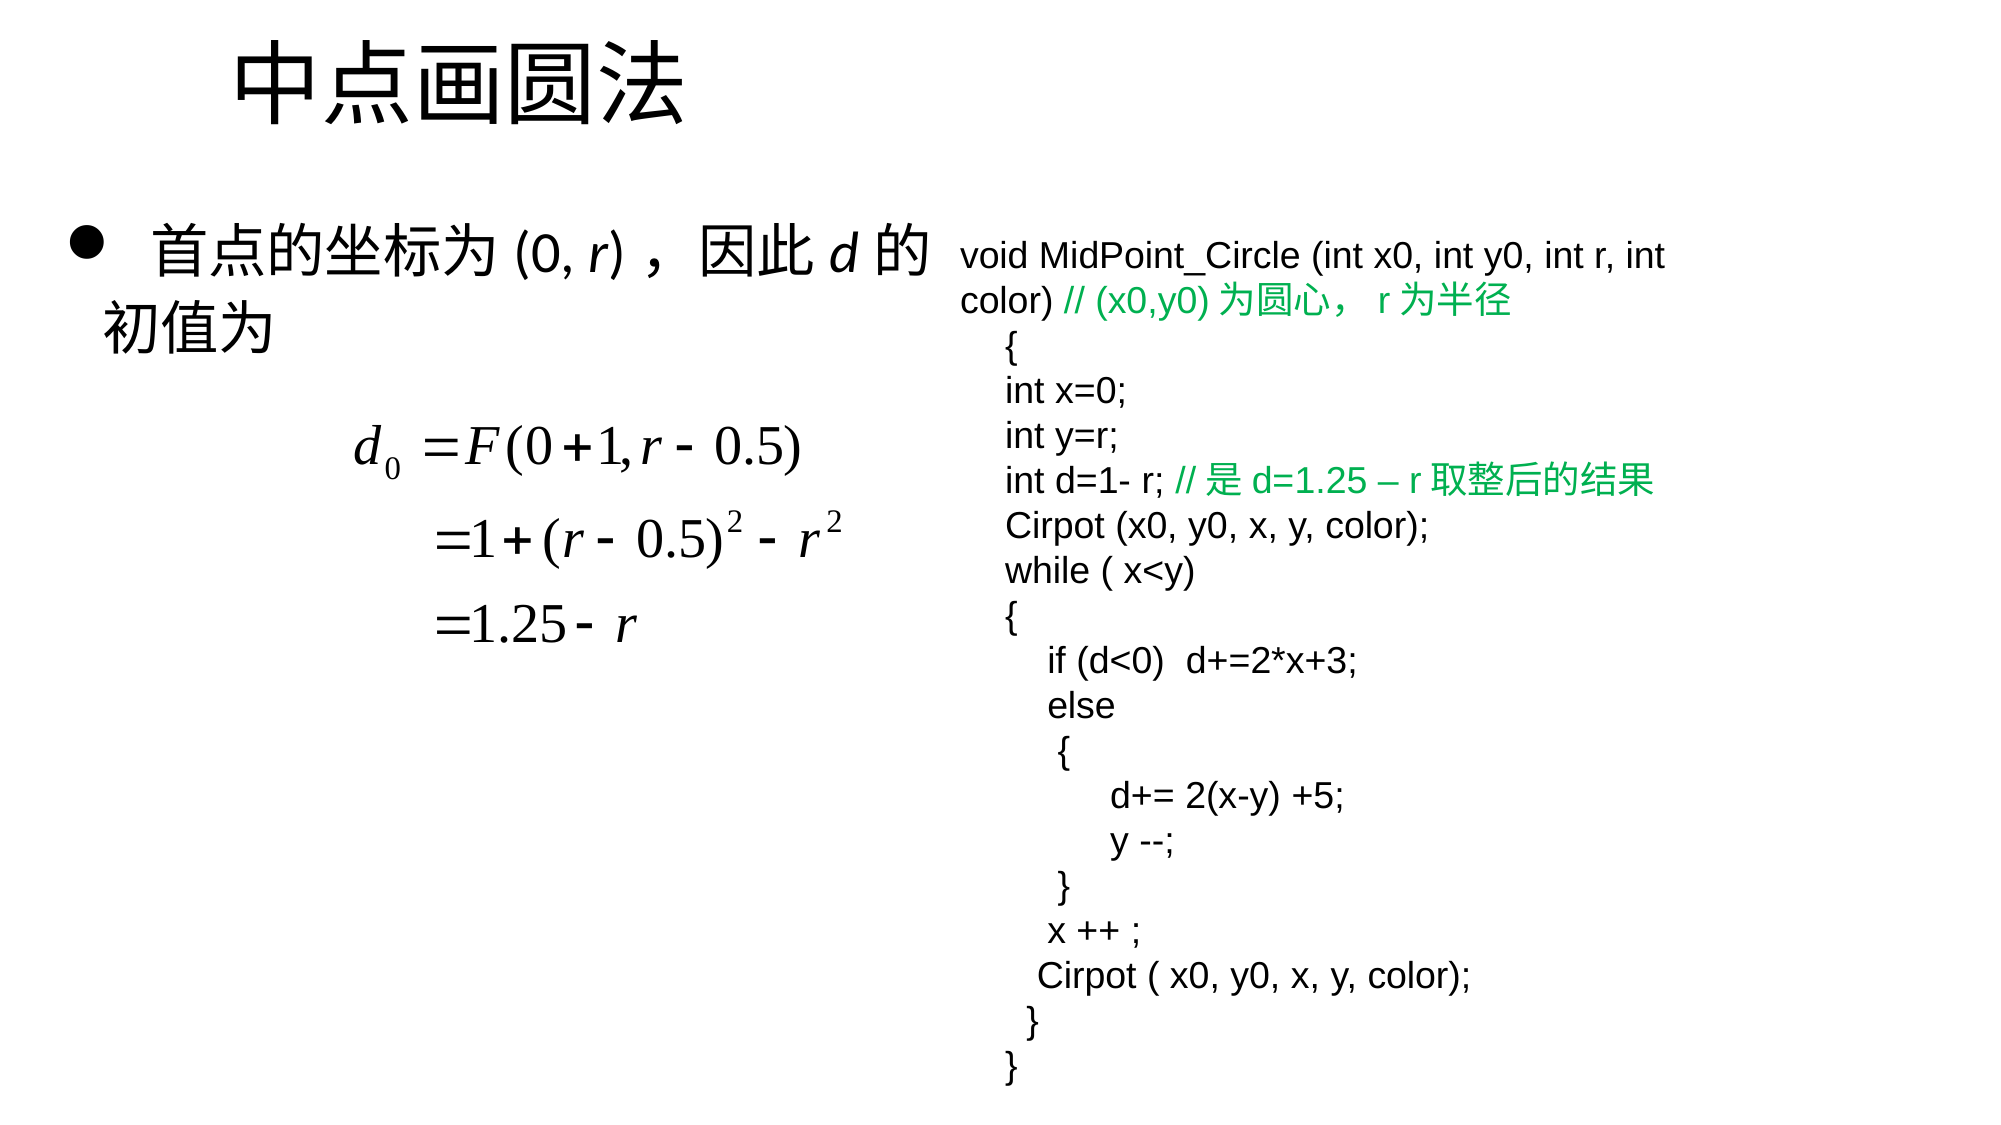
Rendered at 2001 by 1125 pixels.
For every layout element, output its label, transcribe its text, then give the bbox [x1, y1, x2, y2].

text_box void MidPoint_Circle (int x0, int y0, int r, int color) // (x0,y0)为圆心，r为半径 { int x=0; int y=r; int d=1- r; //是d=1.25 – r取整后的结果 Cirpot (x0, y0, x, y, color); while ( x<y) { if (d<0) d+=2*x+3; else { d+= 2(x-y) +5; y --; } x ++ ; Cirpot ( x0, y0, x, y, color); } } [945, 223, 1695, 1093]
list 首点的坐标为(0, r)，因此d的初值为 [50, 200, 993, 1050]
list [345, 412, 861, 666]
title 中点画圆法 [214, 12, 1772, 163]
